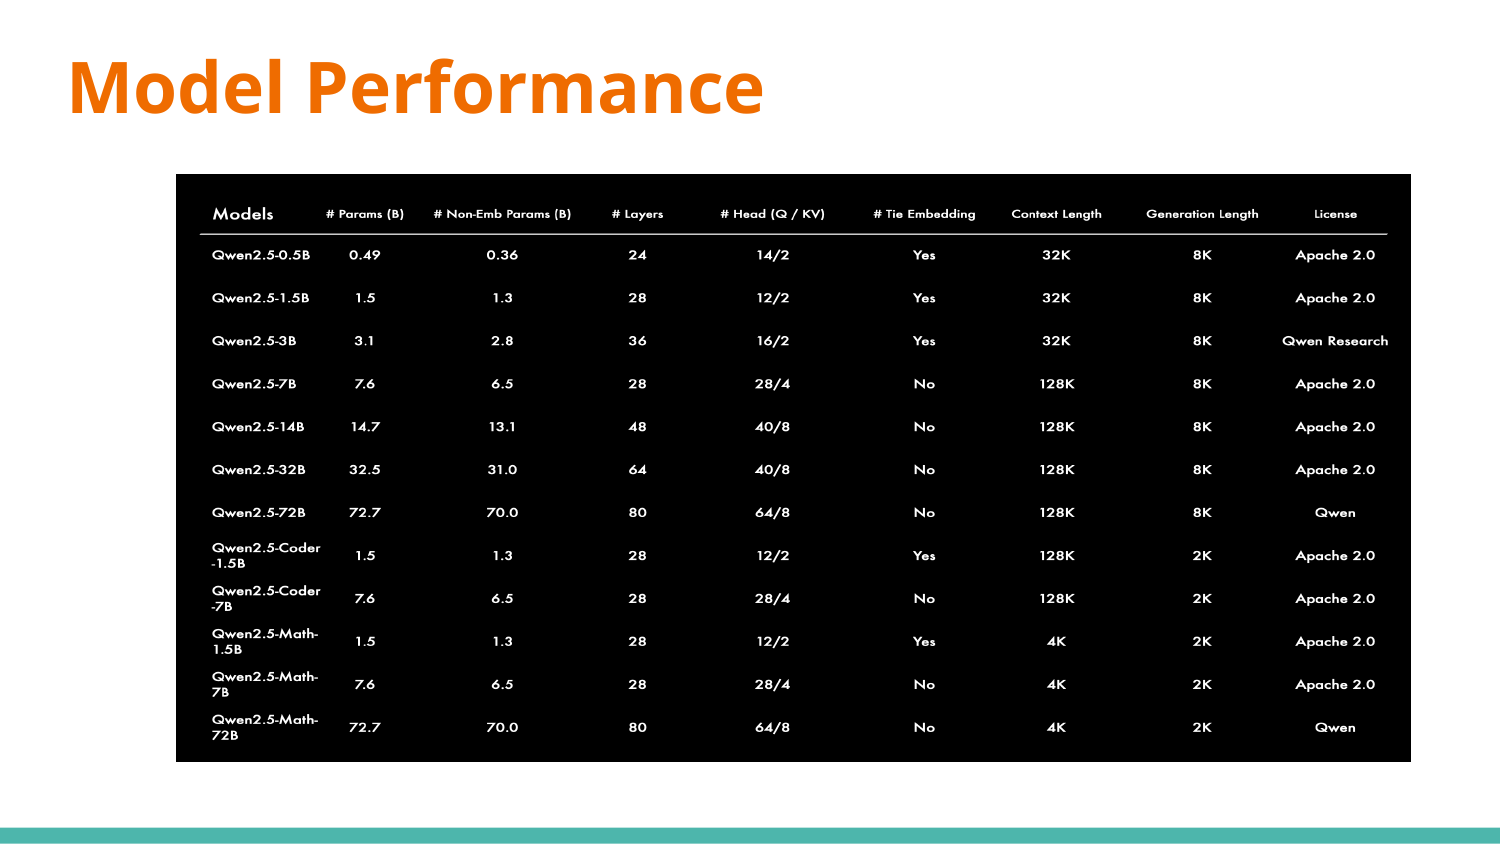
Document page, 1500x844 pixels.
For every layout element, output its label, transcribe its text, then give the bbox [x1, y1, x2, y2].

picture [176, 174, 1412, 762]
title Model Performance [51, 27, 1449, 144]
